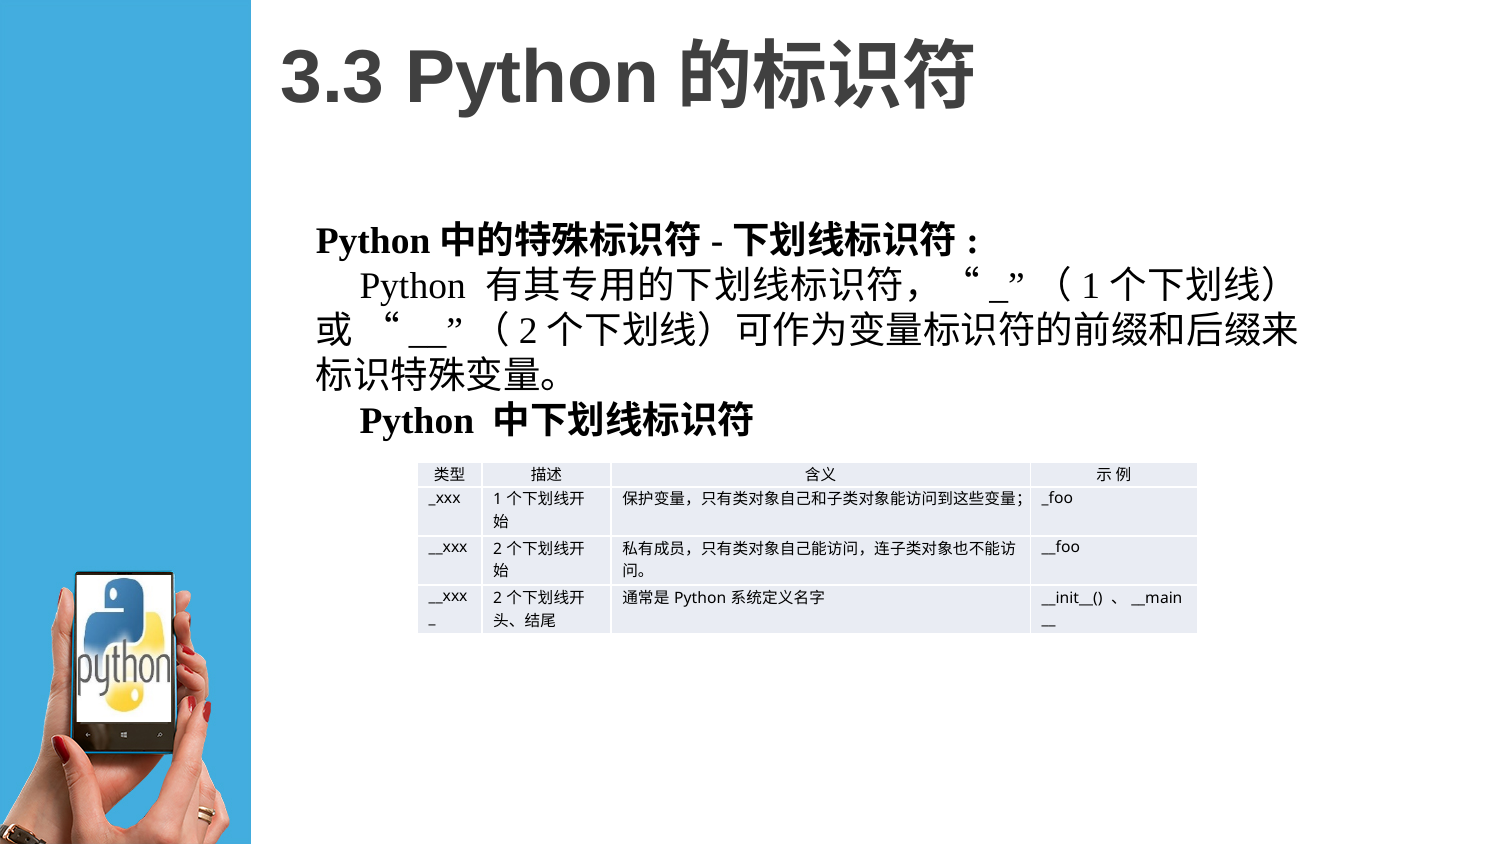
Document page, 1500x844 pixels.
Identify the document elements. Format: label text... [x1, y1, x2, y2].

table_cell __init__() 、__main__ [1031, 586, 1197, 633]
table_cell 1个下划线开始 [483, 488, 610, 535]
table_header 示 例 [1031, 463, 1197, 486]
table_header 类型 [418, 463, 481, 486]
table_cell 通常是Python系统定义名字 [612, 586, 1030, 633]
text_box Python中的特殊标识符-下划线标识符: Python 有其专用的下划线标识符，“_”（1个下划线）或 “__”（2个下划线）可作为变量标识符的前缀和后缀来标识特殊变量。 Python 中下划线标识符 [301, 209, 1315, 494]
table_cell _foo [1031, 488, 1197, 535]
table_cell __xxx [418, 537, 481, 584]
table_header 描述 [483, 463, 610, 486]
table_cell __foo [1031, 537, 1197, 584]
title 3.3 Python的标识符 [265, 0, 1500, 146]
picture [0, 0, 1500, 844]
table_cell 2个下划线开始 [483, 537, 610, 584]
table_cell 保护变量，只有类对象自己和子类对象能访问到这些变量； [612, 488, 1030, 535]
table_cell 私有成员，只有类对象自己能访问，连子类对象也不能访问。 [612, 537, 1030, 584]
table_cell 2个下划线开头、结尾 [483, 586, 610, 633]
table_cell __xxx_ [418, 586, 481, 633]
table_cell _xxx [418, 488, 481, 535]
table_header 含义 [612, 463, 1030, 486]
